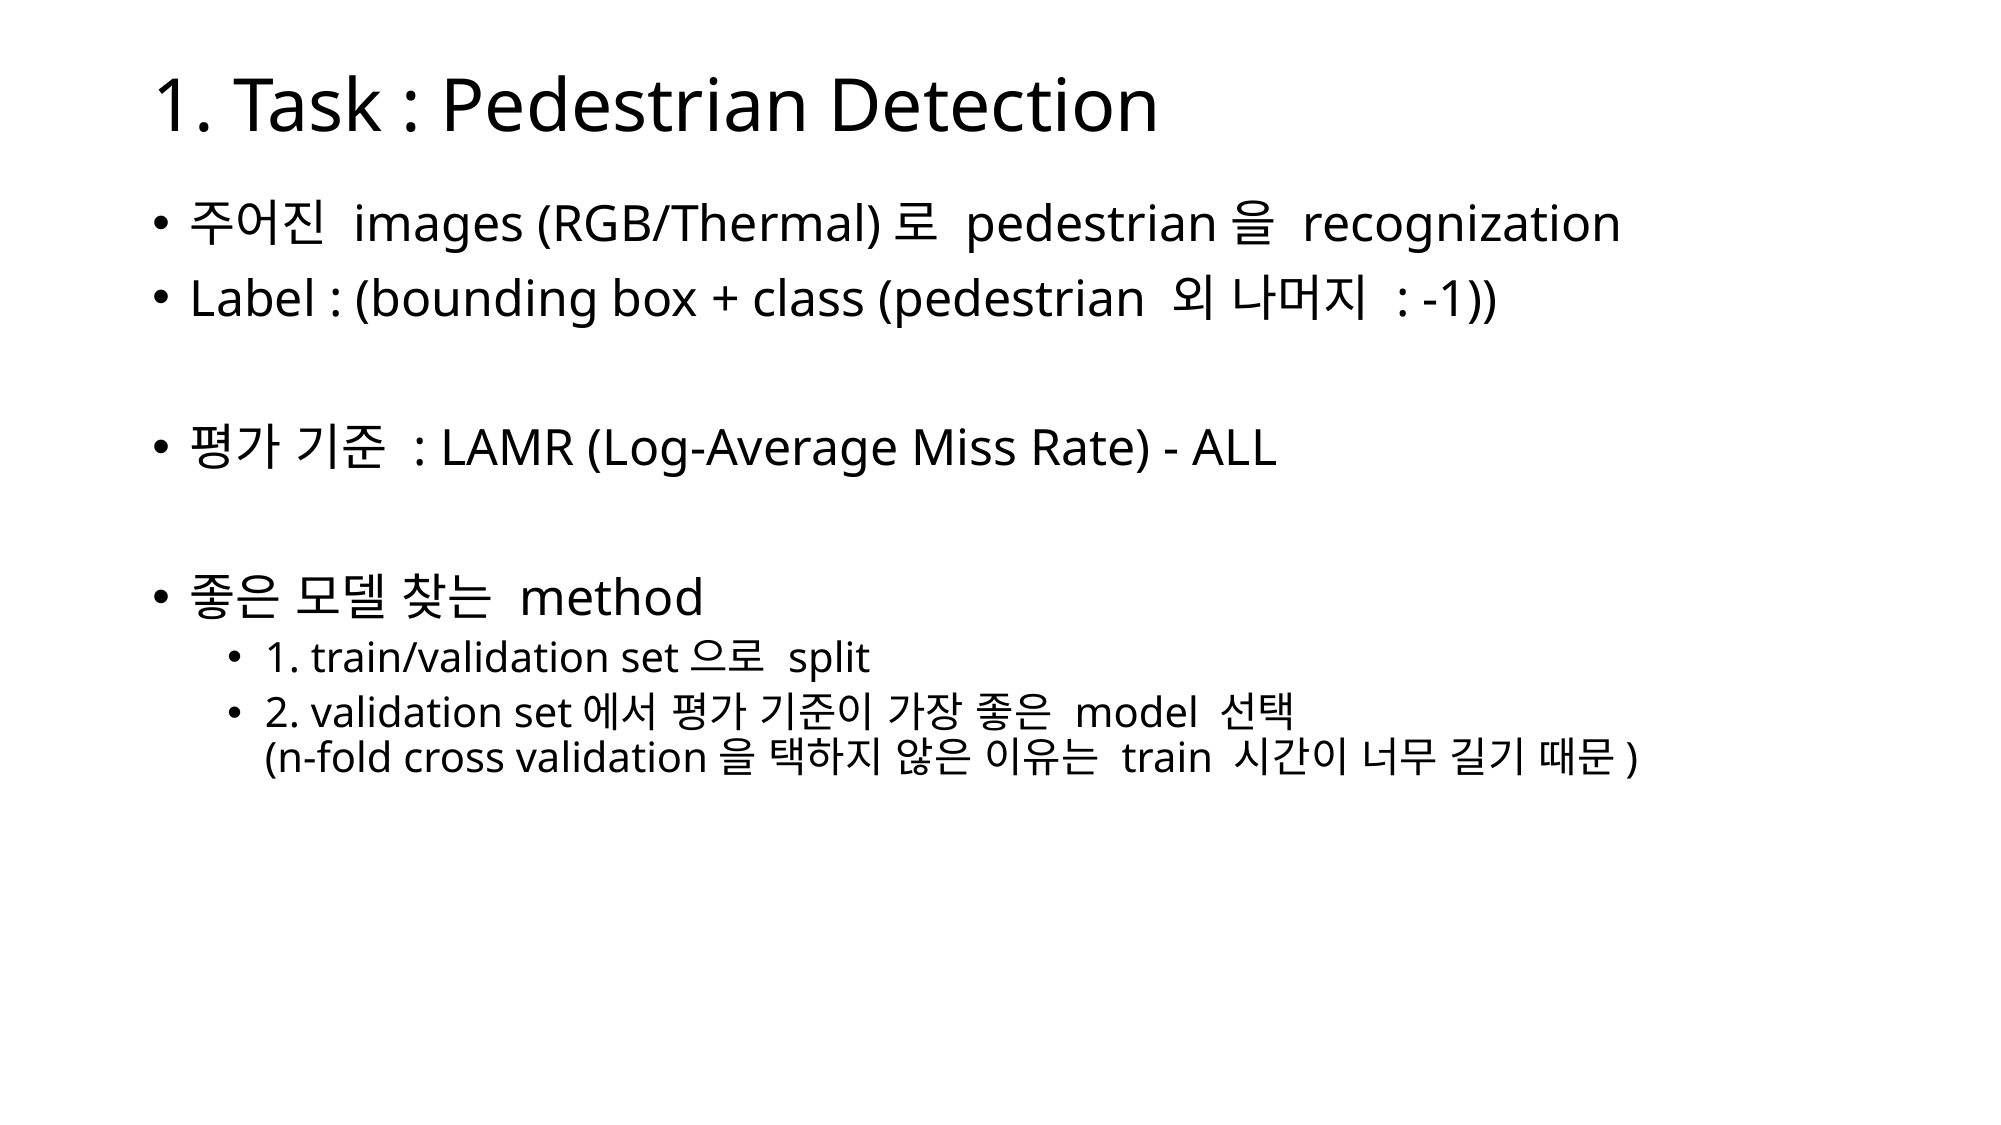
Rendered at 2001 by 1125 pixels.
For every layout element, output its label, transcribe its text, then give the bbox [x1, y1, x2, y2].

list 주어진 images (RGB/Thermal)로 pedestrian을 recognization Label : (bounding box + class (pedestrian 외 나머지 : -1)) 평가 기준 : LAMR (Log-Average Miss Rate) - ALL 좋은 모델 찾는 method 1. train/validation set으로 split 2. validation set에서 평가 기준이 가장 좋은 model 선택 (n-fold cross validation을 택하지 않은 이유는 train 시간이 너무 길기 때문) [137, 190, 1863, 1014]
title 1. Task : Pedestrian Detection [137, 59, 1863, 155]
